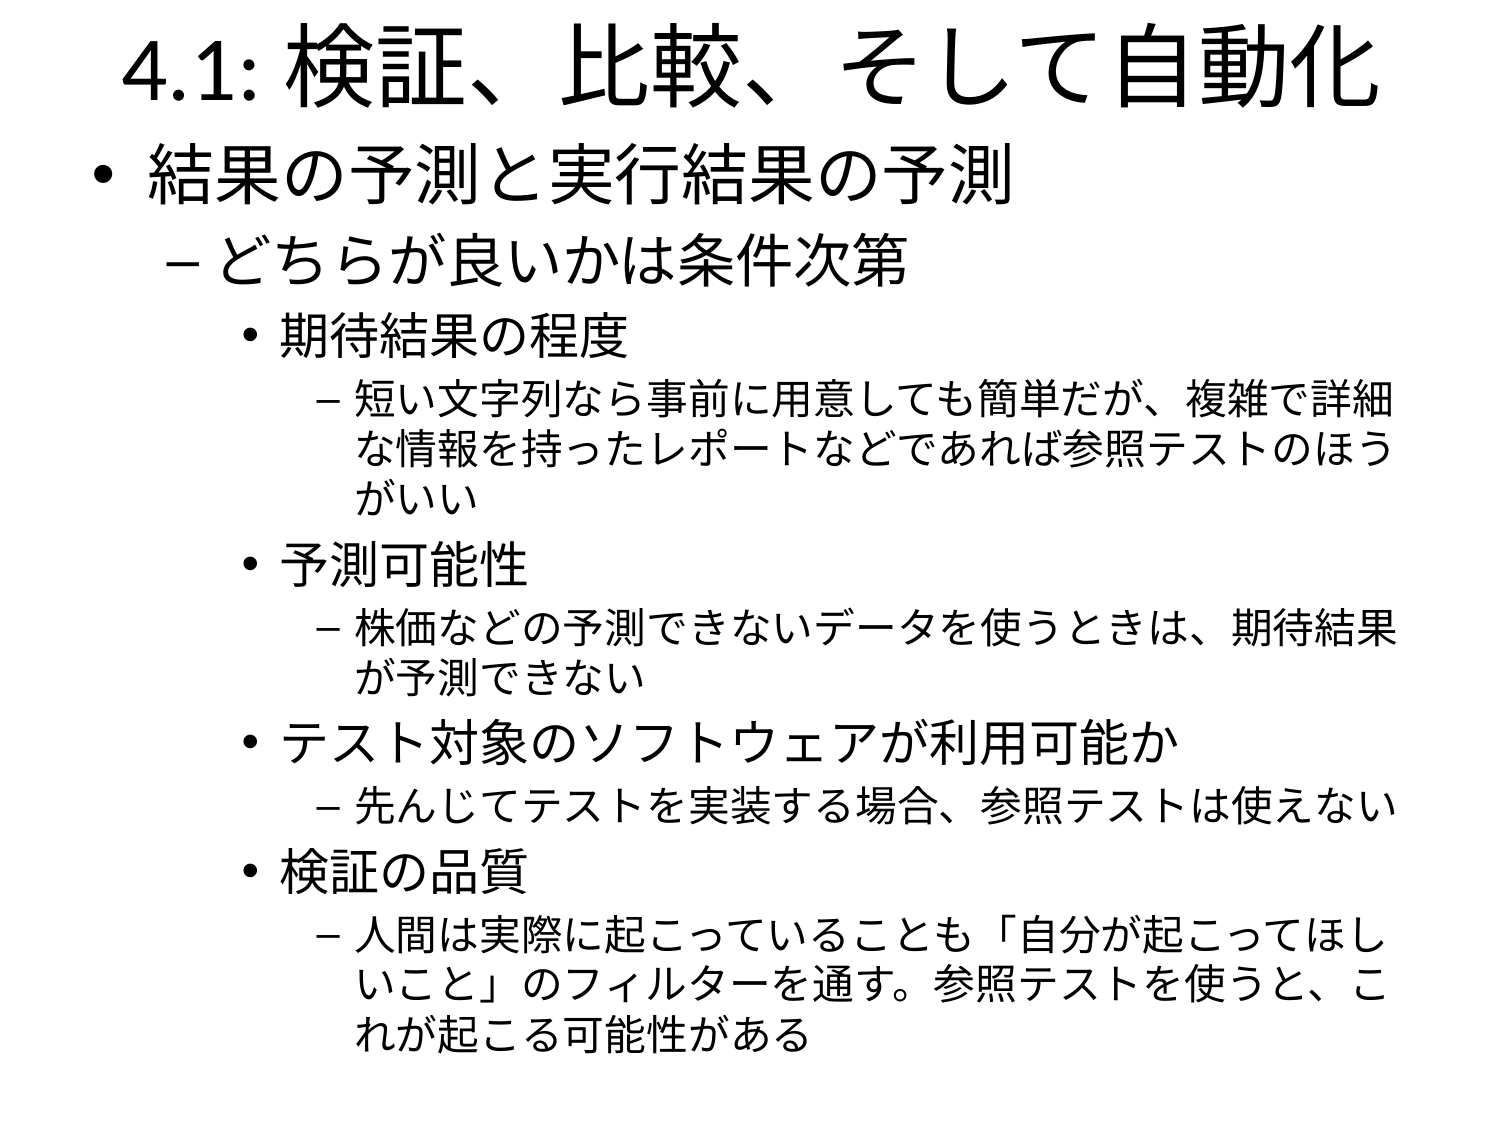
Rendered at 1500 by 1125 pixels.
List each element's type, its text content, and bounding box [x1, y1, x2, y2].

list 結果の予測と実行結果の予測 どちらが良いかは条件次第 期待結果の程度 短い文字列なら事前に用意しても簡単だが、複雑で詳細な情報を持ったレポートなどであれば参照テストのほうがいい 予測可能性 株価などの予測できないデータを使うときは、期待結果が予測できない テスト対象のソフトウェアが利用可能か 先んじてテストを実装する場合、参照テストは使えない 検証の品質 人間は実際に起こっていることも「自分が起こってほしいこと」のフィルターを通す。参照テストを使うと、これが起こる可能性がある [76, 128, 1427, 1125]
text_box 4.1:検証、比較、そして自動化 [76, 0, 1427, 128]
